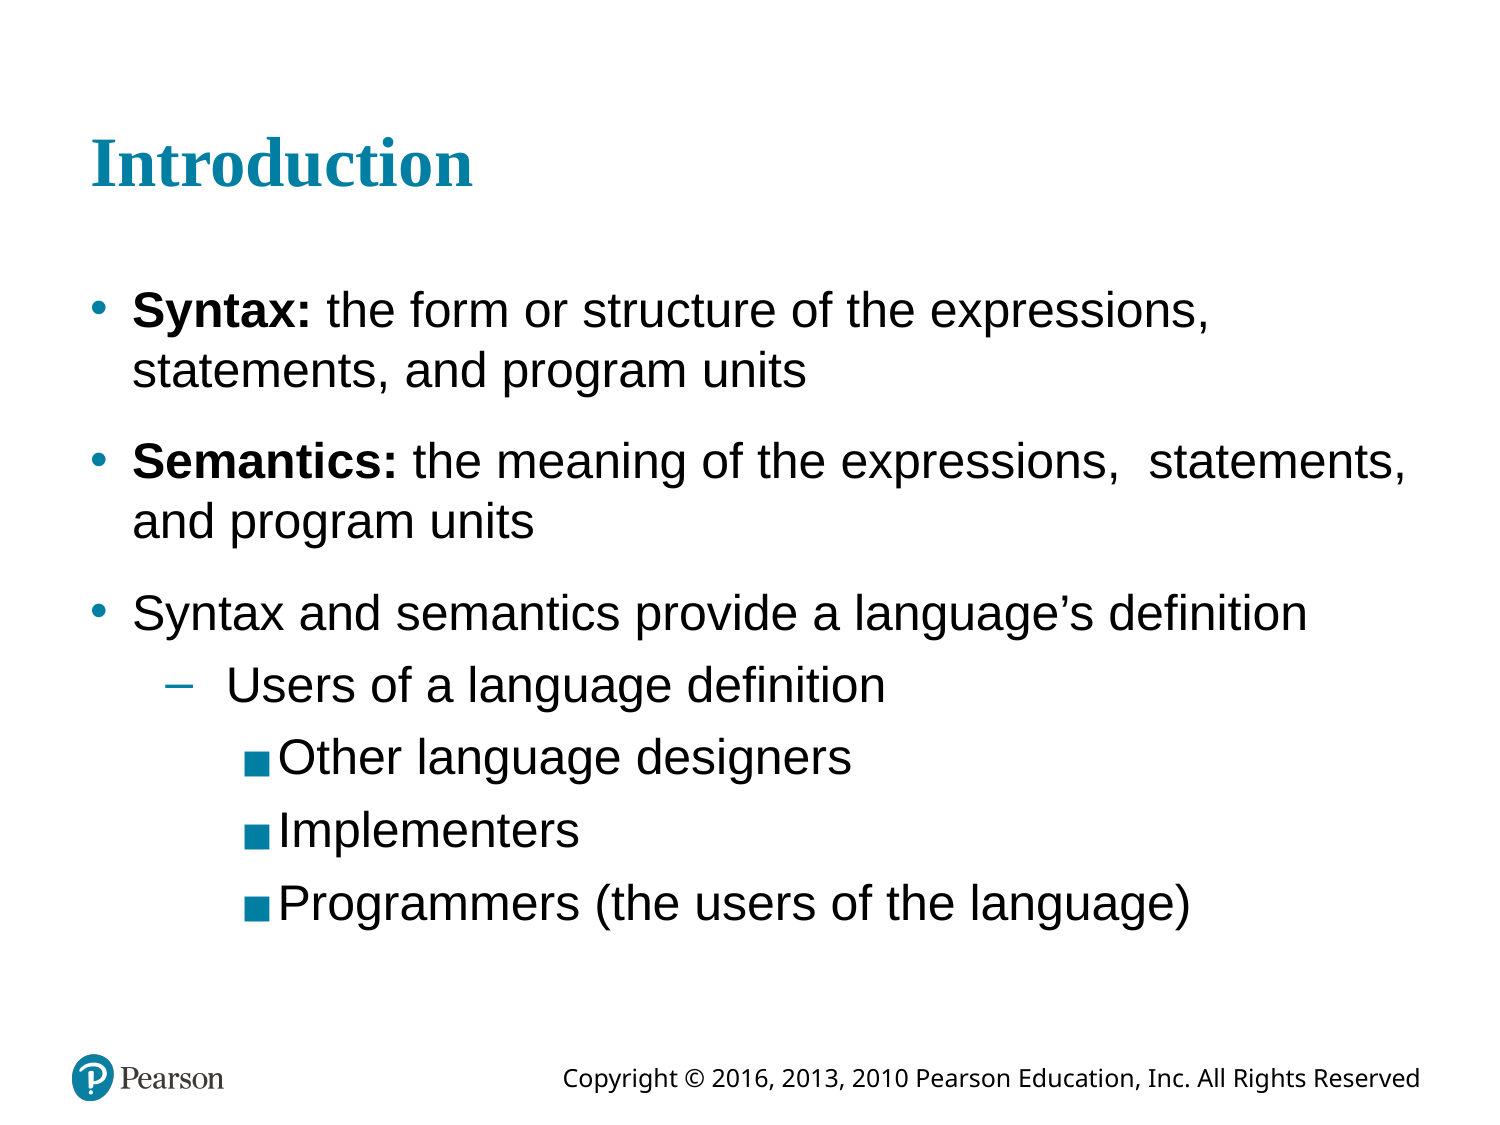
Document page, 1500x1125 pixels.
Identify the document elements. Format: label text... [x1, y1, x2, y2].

list Syntax: the form or structure of the expressions, statements, and program units Semantics: the meaning of the expressions, statements, and program units Syntax and semantics provide a language’s definition Users of a language definition Other language designers Implementers Programmers (the users of the language) [75, 262, 1425, 1005]
picture [72, 1087, 83, 1101]
title Introduction [75, 35, 1425, 216]
picture [72, 1054, 88, 1070]
picture [98, 1054, 224, 1101]
picture [80, 1063, 106, 1088]
